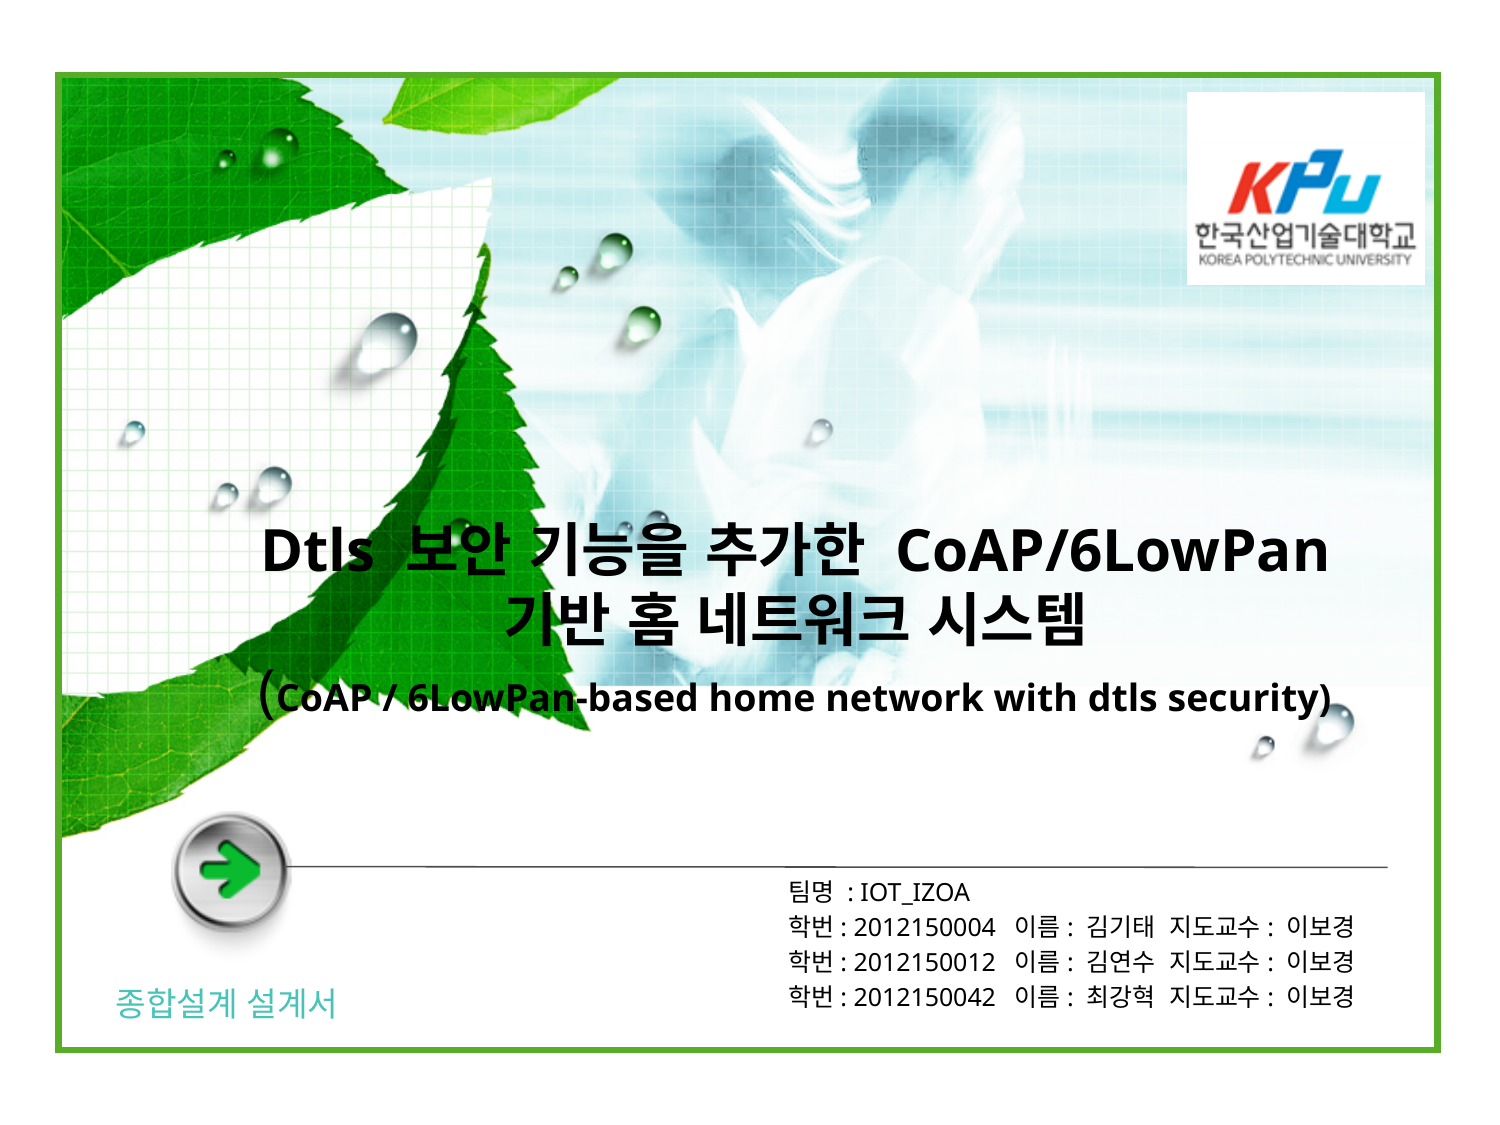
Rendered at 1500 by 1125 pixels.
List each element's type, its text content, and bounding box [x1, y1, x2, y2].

title Dtls 보안 기능을 추가한 CoAP/6LowPan 기반 홈 네트워크 시스템 (CoAP / 6LowPan-based home network with dtls security) [183, 467, 1408, 764]
text_box 팀명 : IOT_IZOA 학번: 2012150004 이름: 김기태 지도교수: 이보경 학번: 2012150012 이름: 김연수 지도교수: 이보경 학번: 2012150042 이름: 최강혁 지도교수: 이보경 [773, 869, 1408, 1043]
text_box 종합설계 설계서 [101, 976, 354, 1031]
picture [62, 78, 1434, 964]
